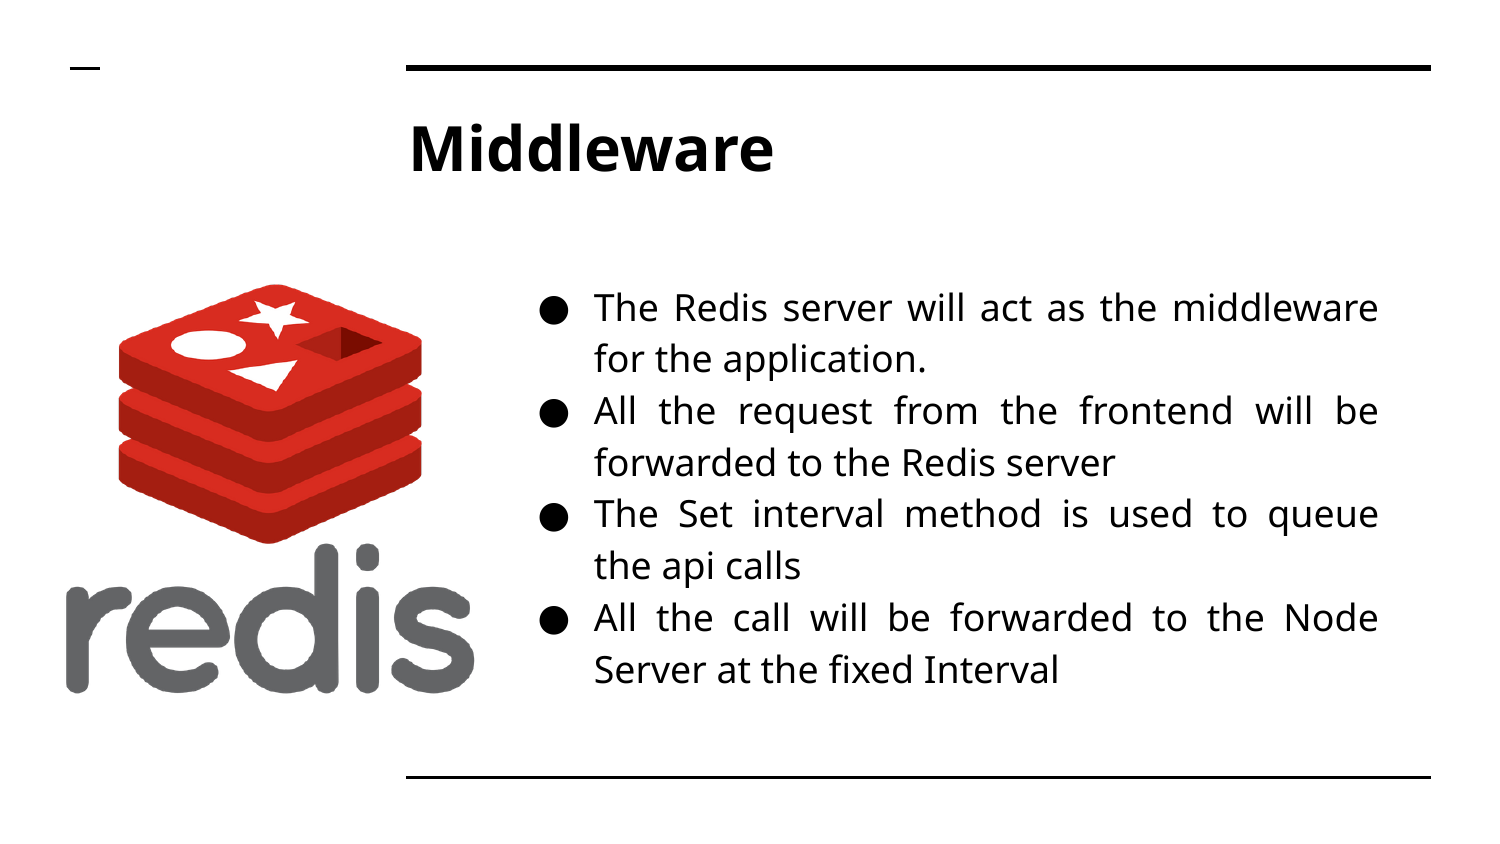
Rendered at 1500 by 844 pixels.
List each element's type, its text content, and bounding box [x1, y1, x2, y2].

picture [62, 280, 478, 696]
title Middleware [393, 94, 1431, 199]
list The Redis server will act as the middleware for the application. All the request from the frontend will be forwarded to the Redis server The Set interval method is used to queue the api calls All the call will be forwarded to the Node Server at the fixed Interval [503, 261, 1433, 755]
